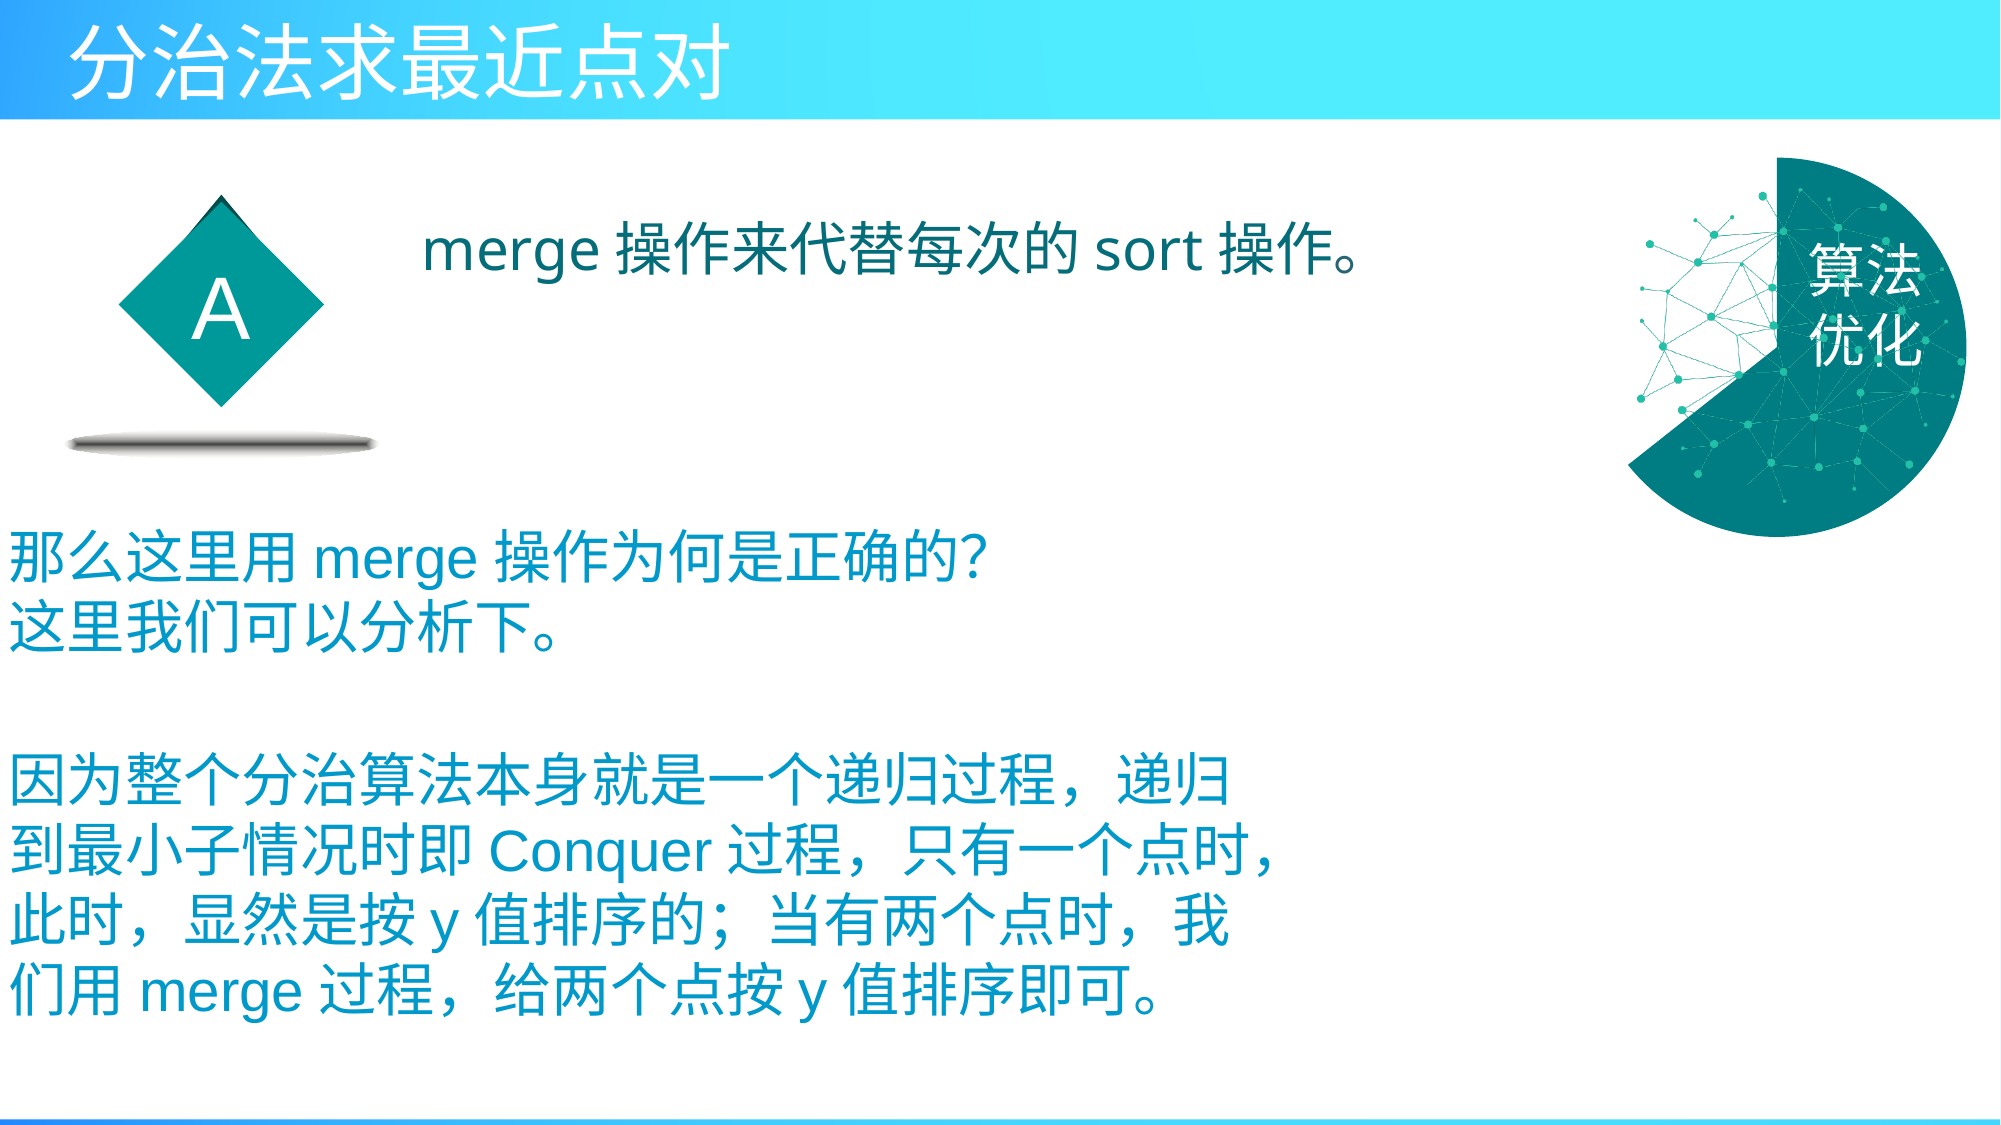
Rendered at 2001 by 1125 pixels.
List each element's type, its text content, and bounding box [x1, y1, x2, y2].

picture [0, 1120, 2001, 1125]
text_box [1581, 152, 1970, 542]
picture [0, 0, 2001, 119]
picture [1633, 181, 1970, 513]
text_box merge操作来代替每次的sort操作。 [401, 201, 1432, 292]
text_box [118, 194, 325, 408]
text_box 因为整个分治算法本身就是一个递归过程，递归到最小子情况时即Conquer过程，只有一个点时，此时，显然是按y值排序的；当有两个点时，我们用merge过程，给两个点按y值排序即可。 [0, 735, 1268, 1076]
text_box 那么这里用merge操作为何是正确的？这里我们可以分析下。 [0, 512, 1016, 668]
text_box [62, 428, 381, 459]
